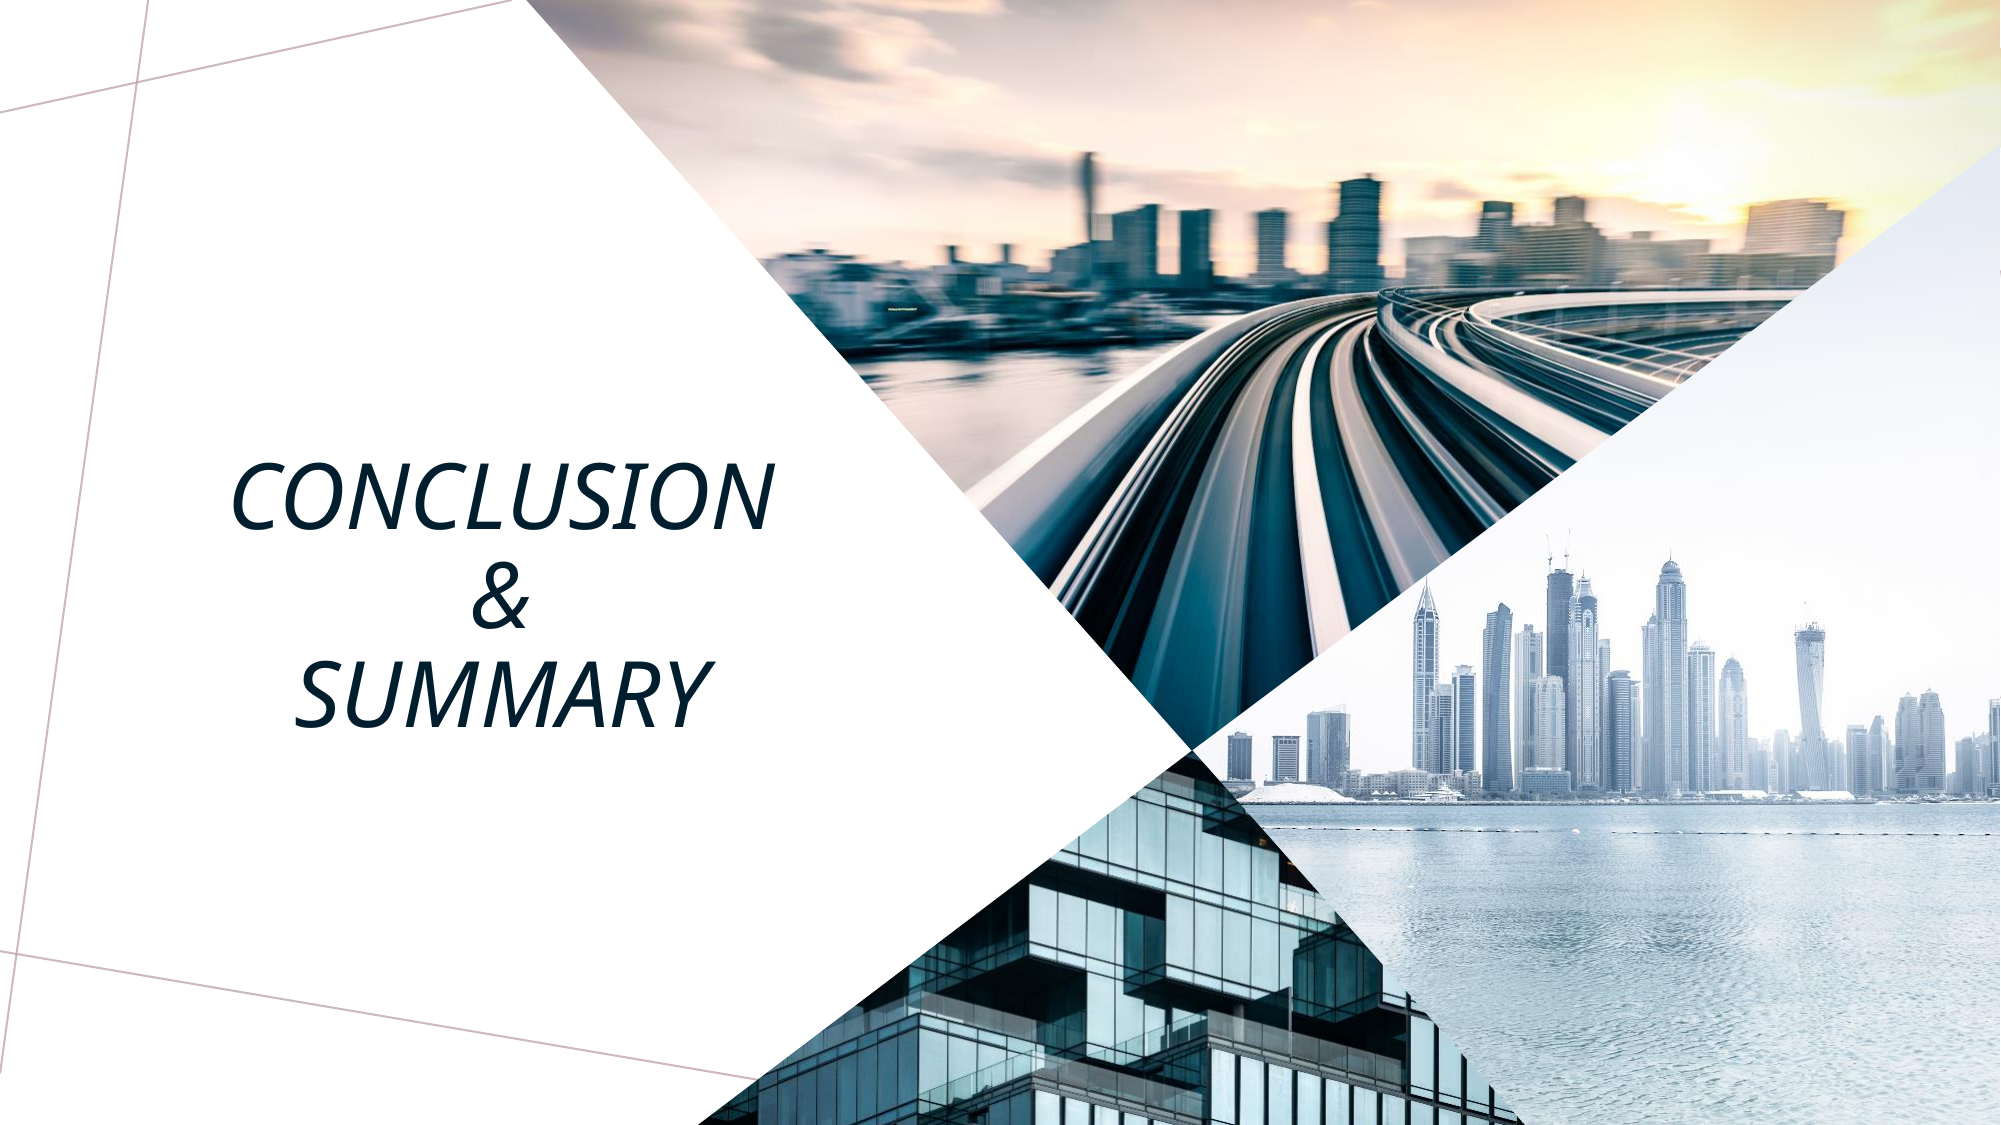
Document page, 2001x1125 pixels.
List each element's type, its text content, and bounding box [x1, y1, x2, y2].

picture [526, 0, 2001, 1125]
title Conclusion & Summary [95, 330, 694, 867]
